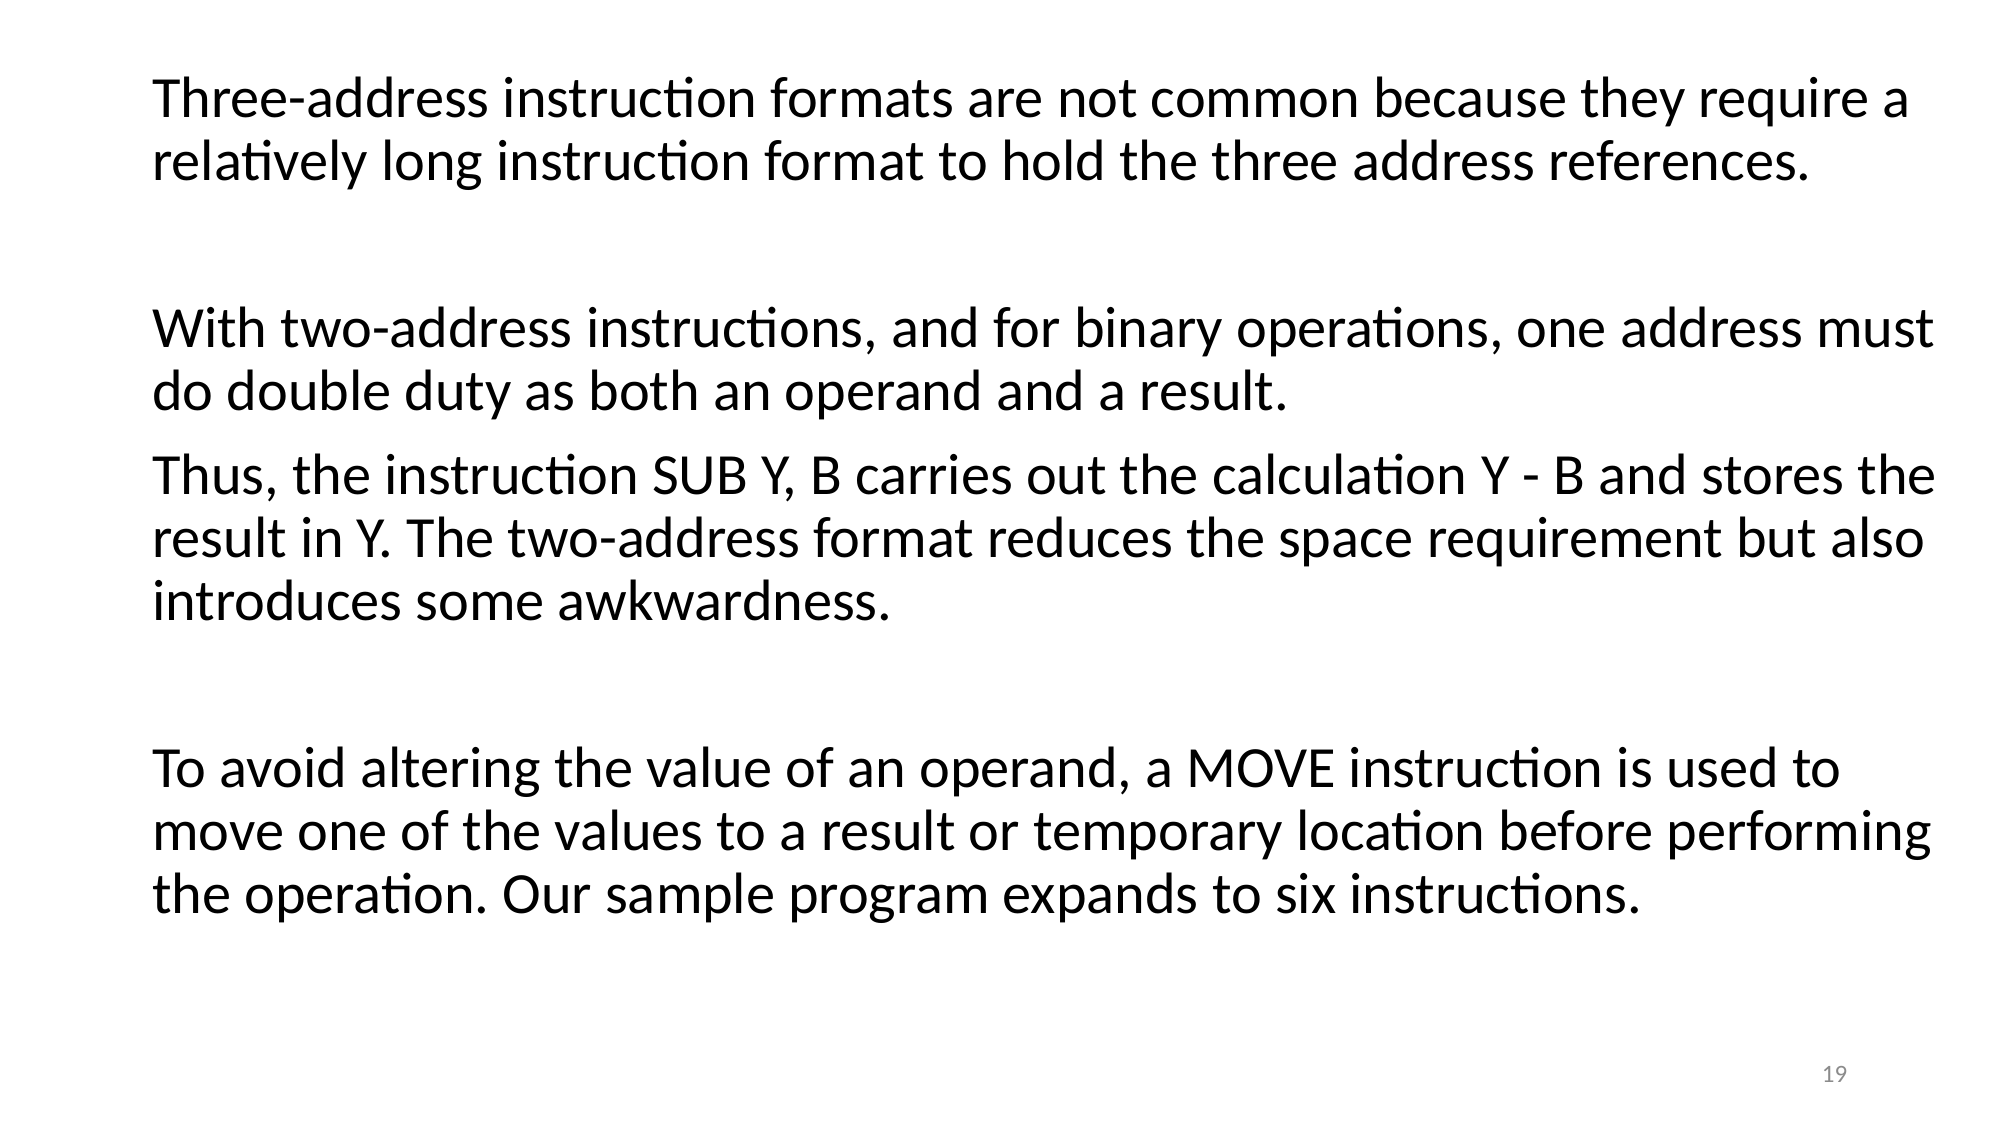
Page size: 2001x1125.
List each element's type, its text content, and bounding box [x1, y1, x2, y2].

list Three-address instruction formats are not common because they require a relatively long instruction format to hold the three address references. With two-address instructions, and for binary operations, one address must do double duty as both an operand and a result. Thus, the instruction SUB Y, B carries out the calculation Y - B and stores the result in Y. The two-address format reduces the space requirement but also introduces some awkwardness. To avoid altering the value of an operand, a MOVE instruction is used to move one of the values to a result or temporary location before performing the operation. Our sample program expands to six instructions. [137, 59, 1953, 1103]
slide_number 19 [1412, 1042, 1863, 1103]
